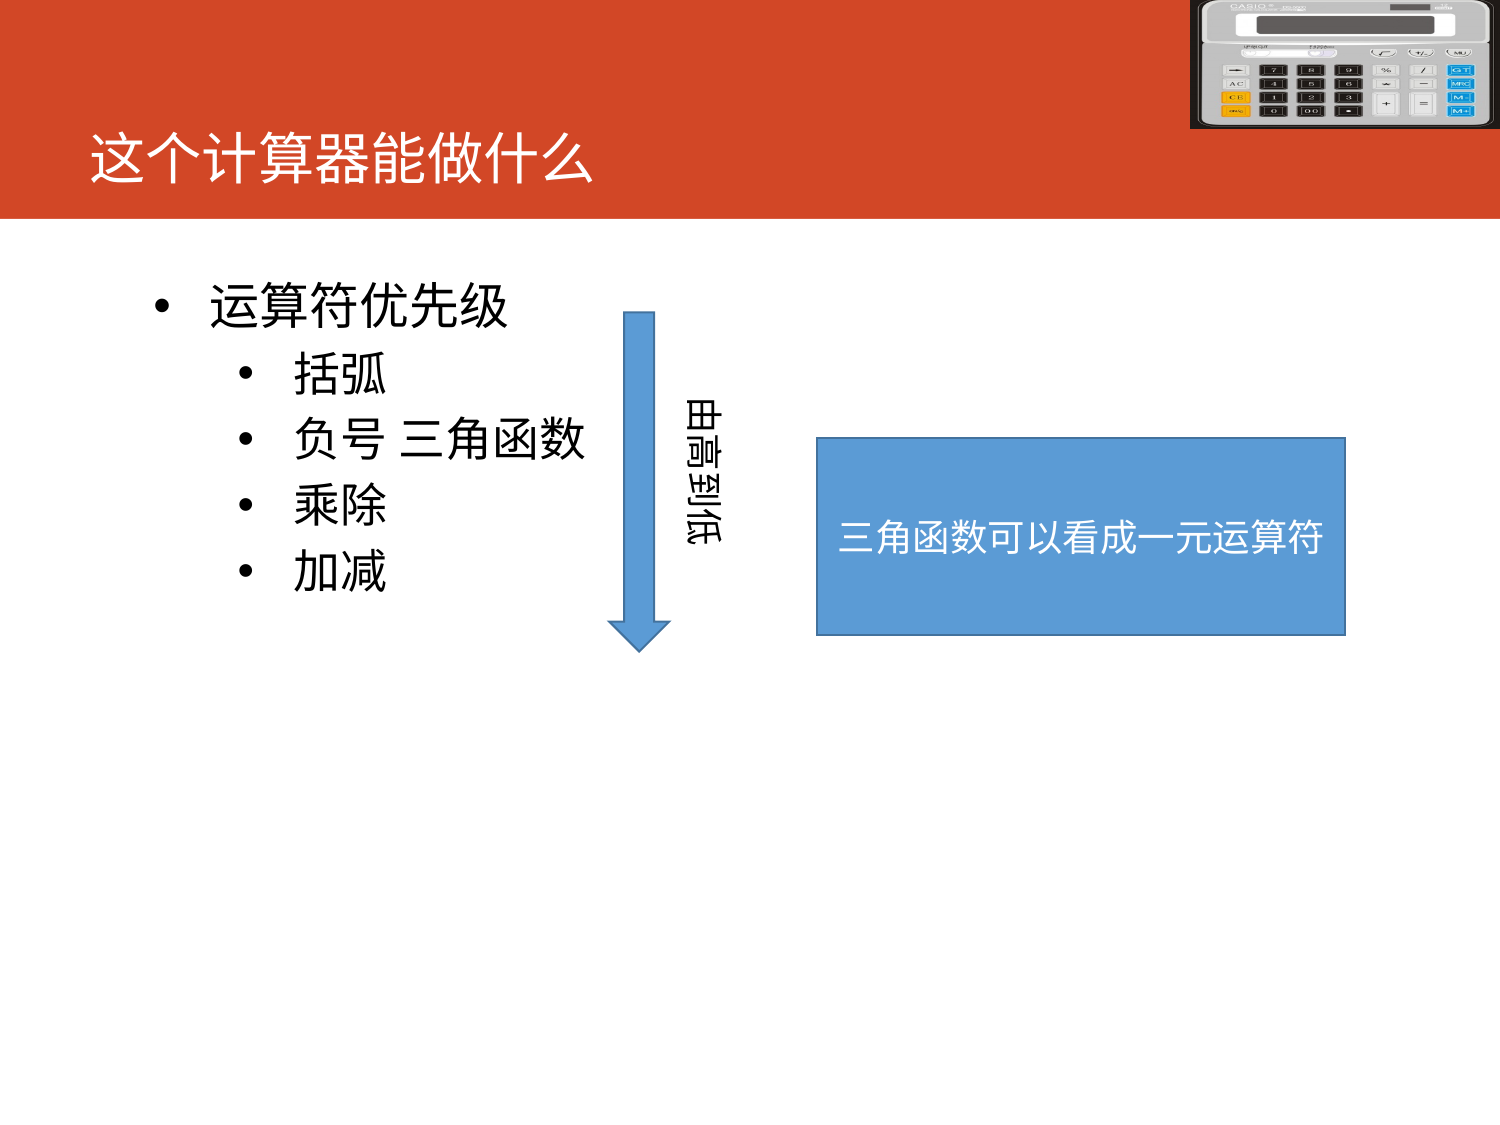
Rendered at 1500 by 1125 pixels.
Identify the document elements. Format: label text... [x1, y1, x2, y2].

list 运算符优先级 括弧 负号 三角函数 乘除 加减 [138, 267, 1397, 1037]
text_box 由高到低 [659, 381, 736, 690]
title 这个计算器能做什么 [74, 0, 1397, 199]
picture [1190, 0, 1500, 129]
text_box 三角函数可以看成一元运算符 [816, 437, 1346, 636]
text_box [606, 311, 659, 654]
